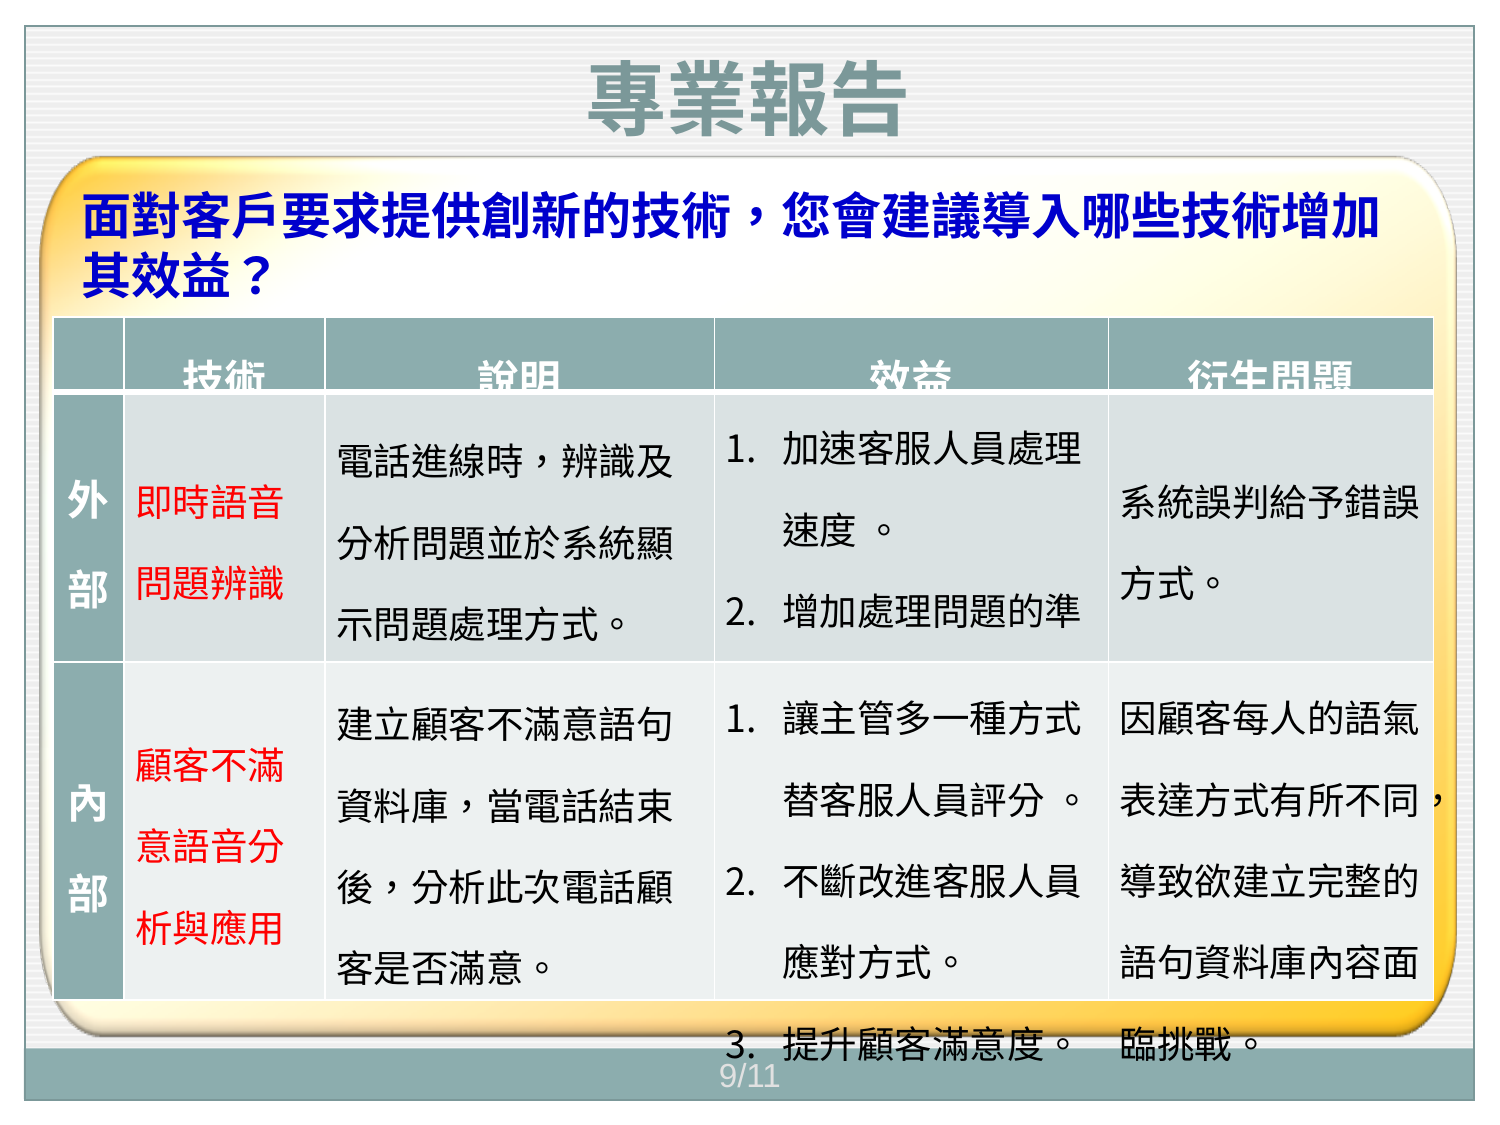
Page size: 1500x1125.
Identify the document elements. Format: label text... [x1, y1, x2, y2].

picture [37, 153, 1459, 1042]
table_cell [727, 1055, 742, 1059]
title 專業報告 [37, 34, 1459, 153]
slide_number 9/11 [699, 1055, 800, 1110]
